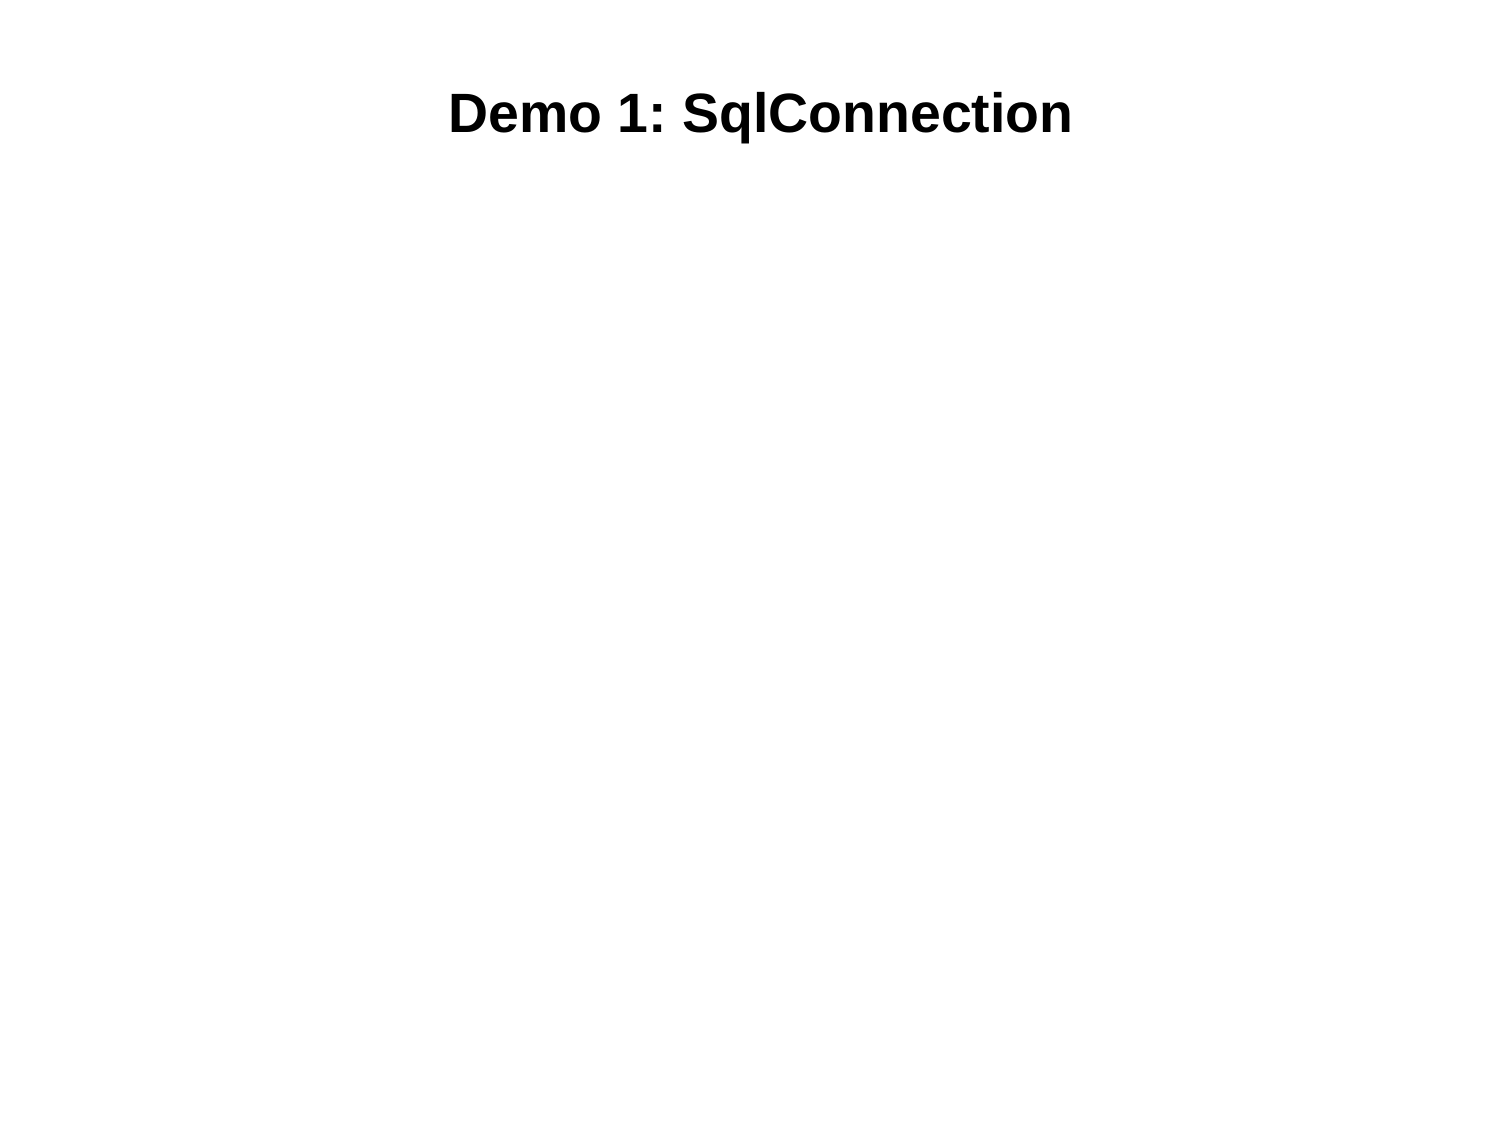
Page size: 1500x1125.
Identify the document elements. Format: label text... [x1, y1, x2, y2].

text_box Demo 1: SqlConnection [448, 77, 1091, 211]
